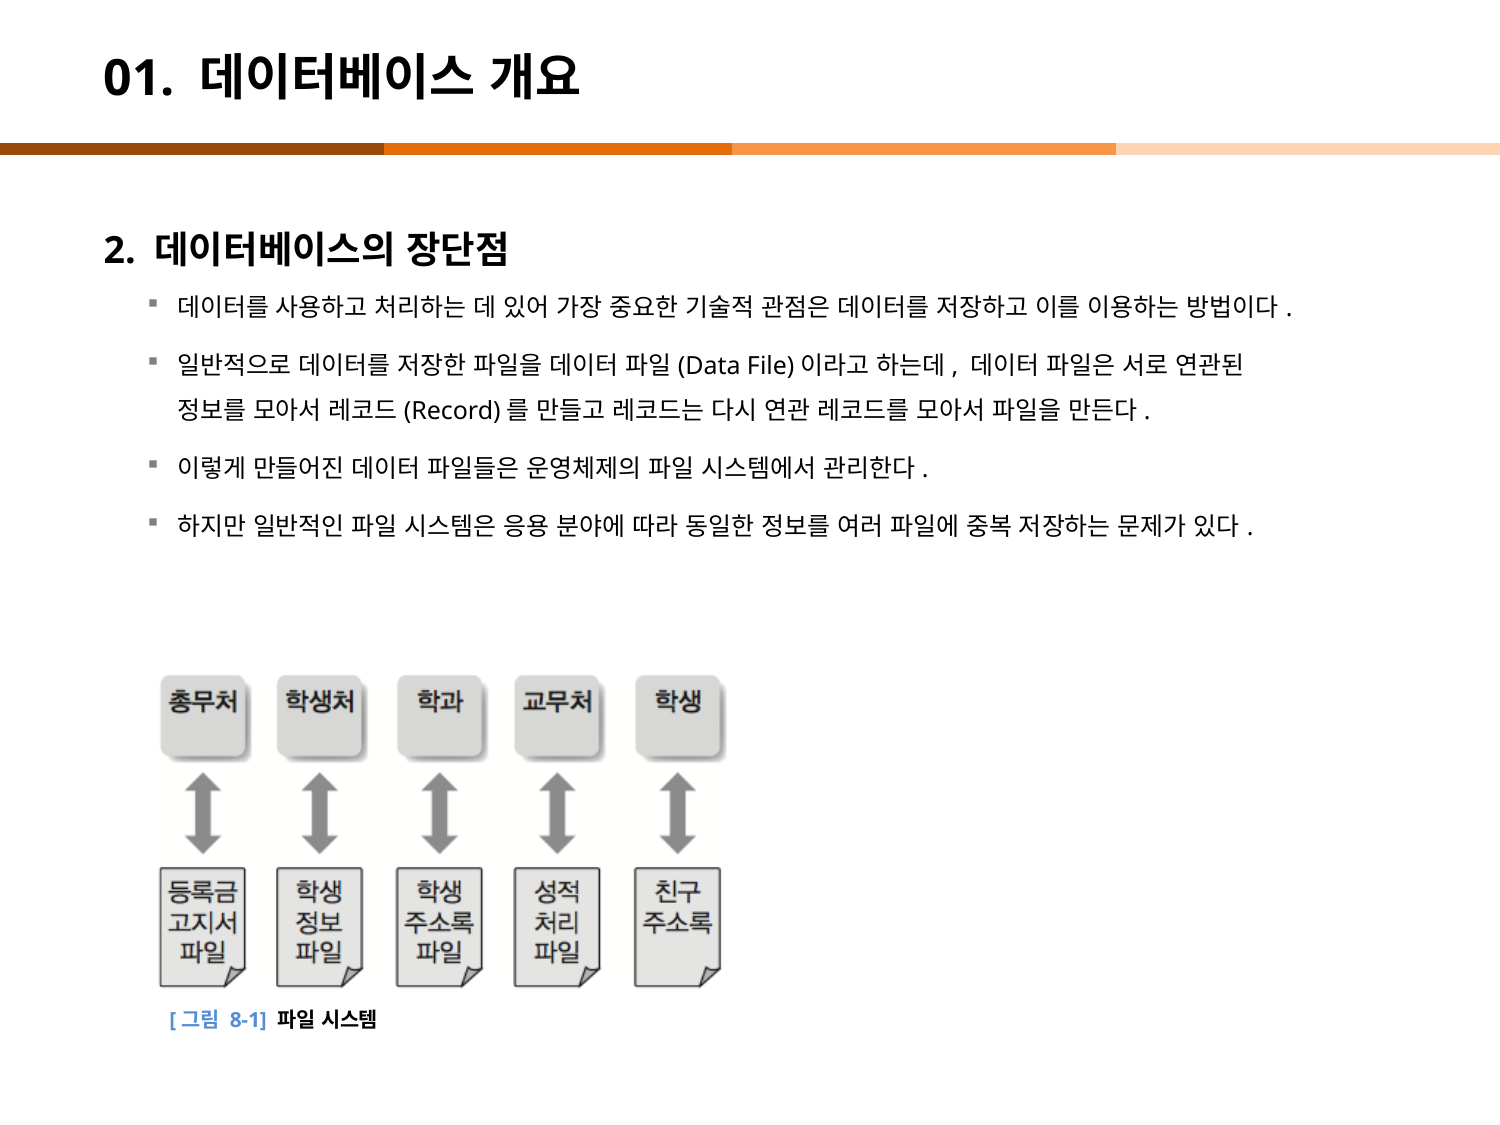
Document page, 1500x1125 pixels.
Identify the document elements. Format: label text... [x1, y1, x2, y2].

list 2. 데이터베이스의 장단점 데이터를 사용하고 처리하는 데 있어 가장 중요한 기술적 관점은 데이터를 저장하고 이를 이용하는 방법이다. 일반적으로 데이터를 저장한 파일을 데이터 파일(Data File)이라고 하는데, 데이터 파일은 서로 연관된 정보를 모아서 레코드(Record)를 만들고 레코드는 다시 연관 레코드를 모아서 파일을 만든다. 이렇게 만들어진 데이터 파일들은 운영체제의 파일 시스템에서 관리한다. 하지만 일반적인 파일 시스템은 응용 분야에 따라 동일한 정보를 여러 파일에 중복 저장하는 문제가 있다. [88, 196, 1318, 1083]
picture [147, 652, 756, 997]
text_box [그림 8-1] 파일 시스템 [154, 1004, 468, 1043]
title 01. 데이터베이스 개요 [88, 30, 1330, 121]
